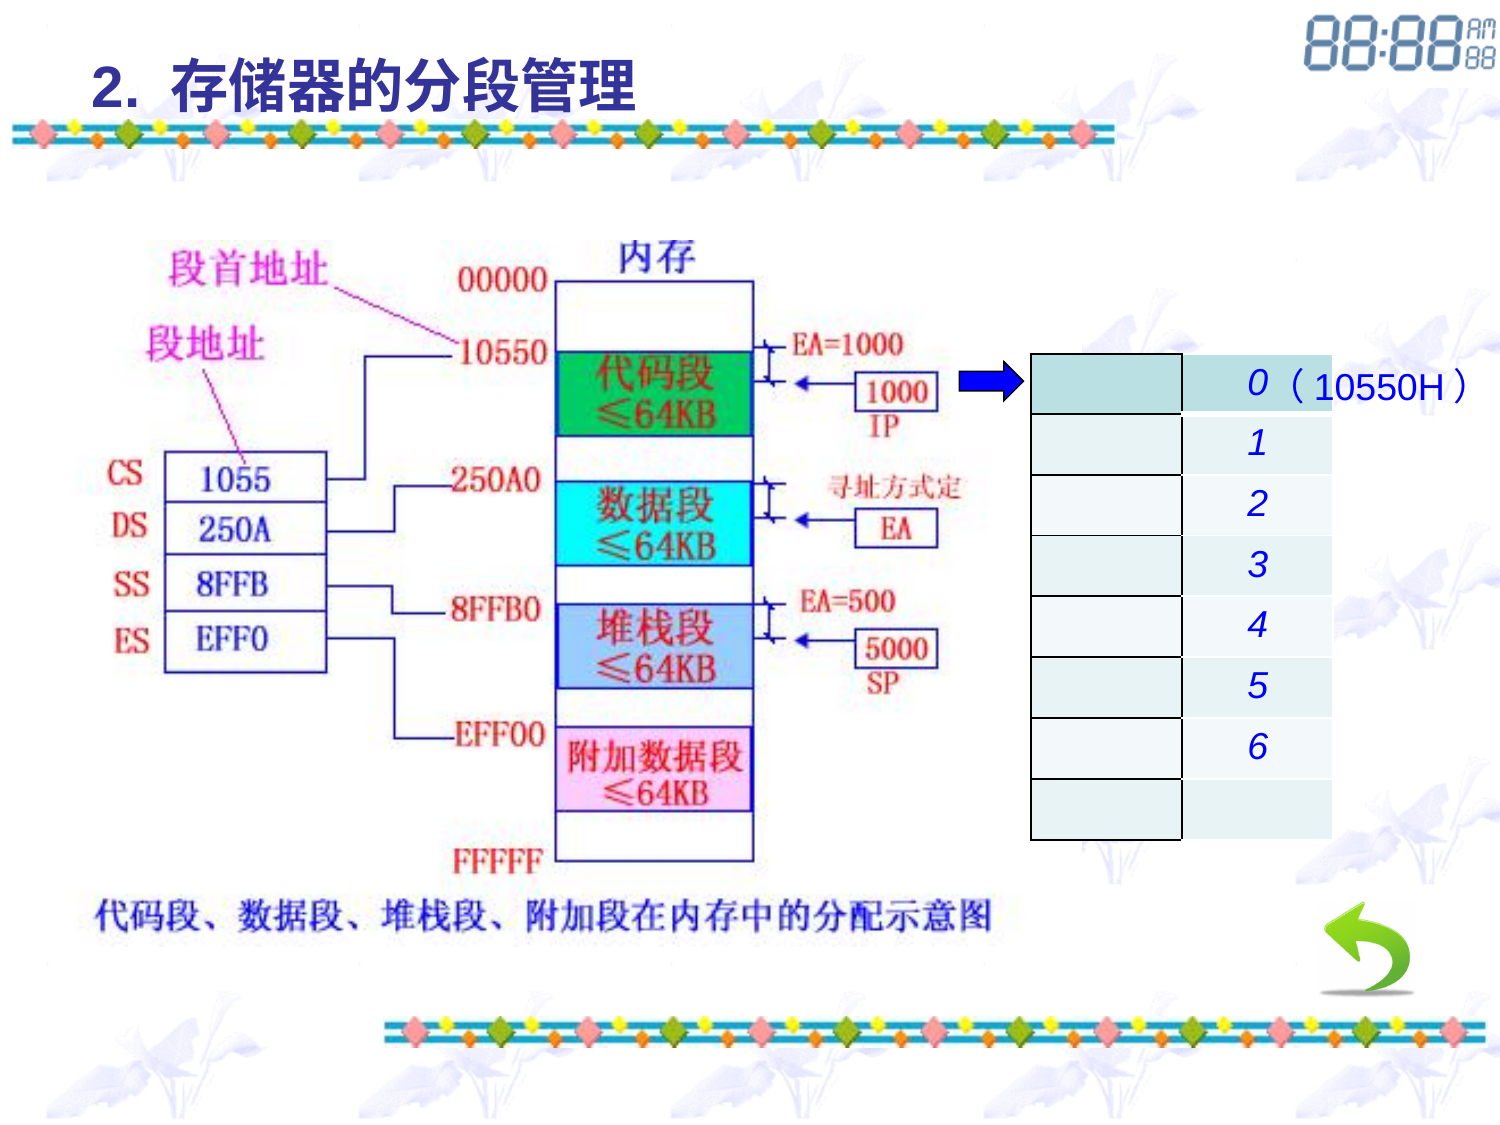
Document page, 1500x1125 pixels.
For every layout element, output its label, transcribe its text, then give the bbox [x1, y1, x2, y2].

table_cell [1087, 415, 1181, 474]
table_header [1087, 355, 1181, 413]
picture [0, 0, 1500, 1125]
table_cell [1087, 780, 1181, 839]
table_cell 1 [1183, 417, 1332, 474]
table_cell [1087, 719, 1181, 778]
table_cell [1087, 658, 1181, 717]
table_cell [1087, 476, 1181, 535]
table_cell [1183, 780, 1332, 839]
text_box （10550H） [1252, 355, 1500, 416]
table_cell [1087, 536, 1181, 595]
table_cell [1087, 597, 1181, 656]
table_cell 5 [1183, 658, 1332, 717]
text_box 2. 存储器的分段管理 [76, 42, 1427, 126]
table_cell 3 [1183, 536, 1332, 595]
table_cell 4 [1183, 597, 1332, 656]
table_cell 6 [1183, 719, 1332, 778]
table_cell 2 [1183, 476, 1332, 535]
table_header 0 [1183, 355, 1252, 411]
